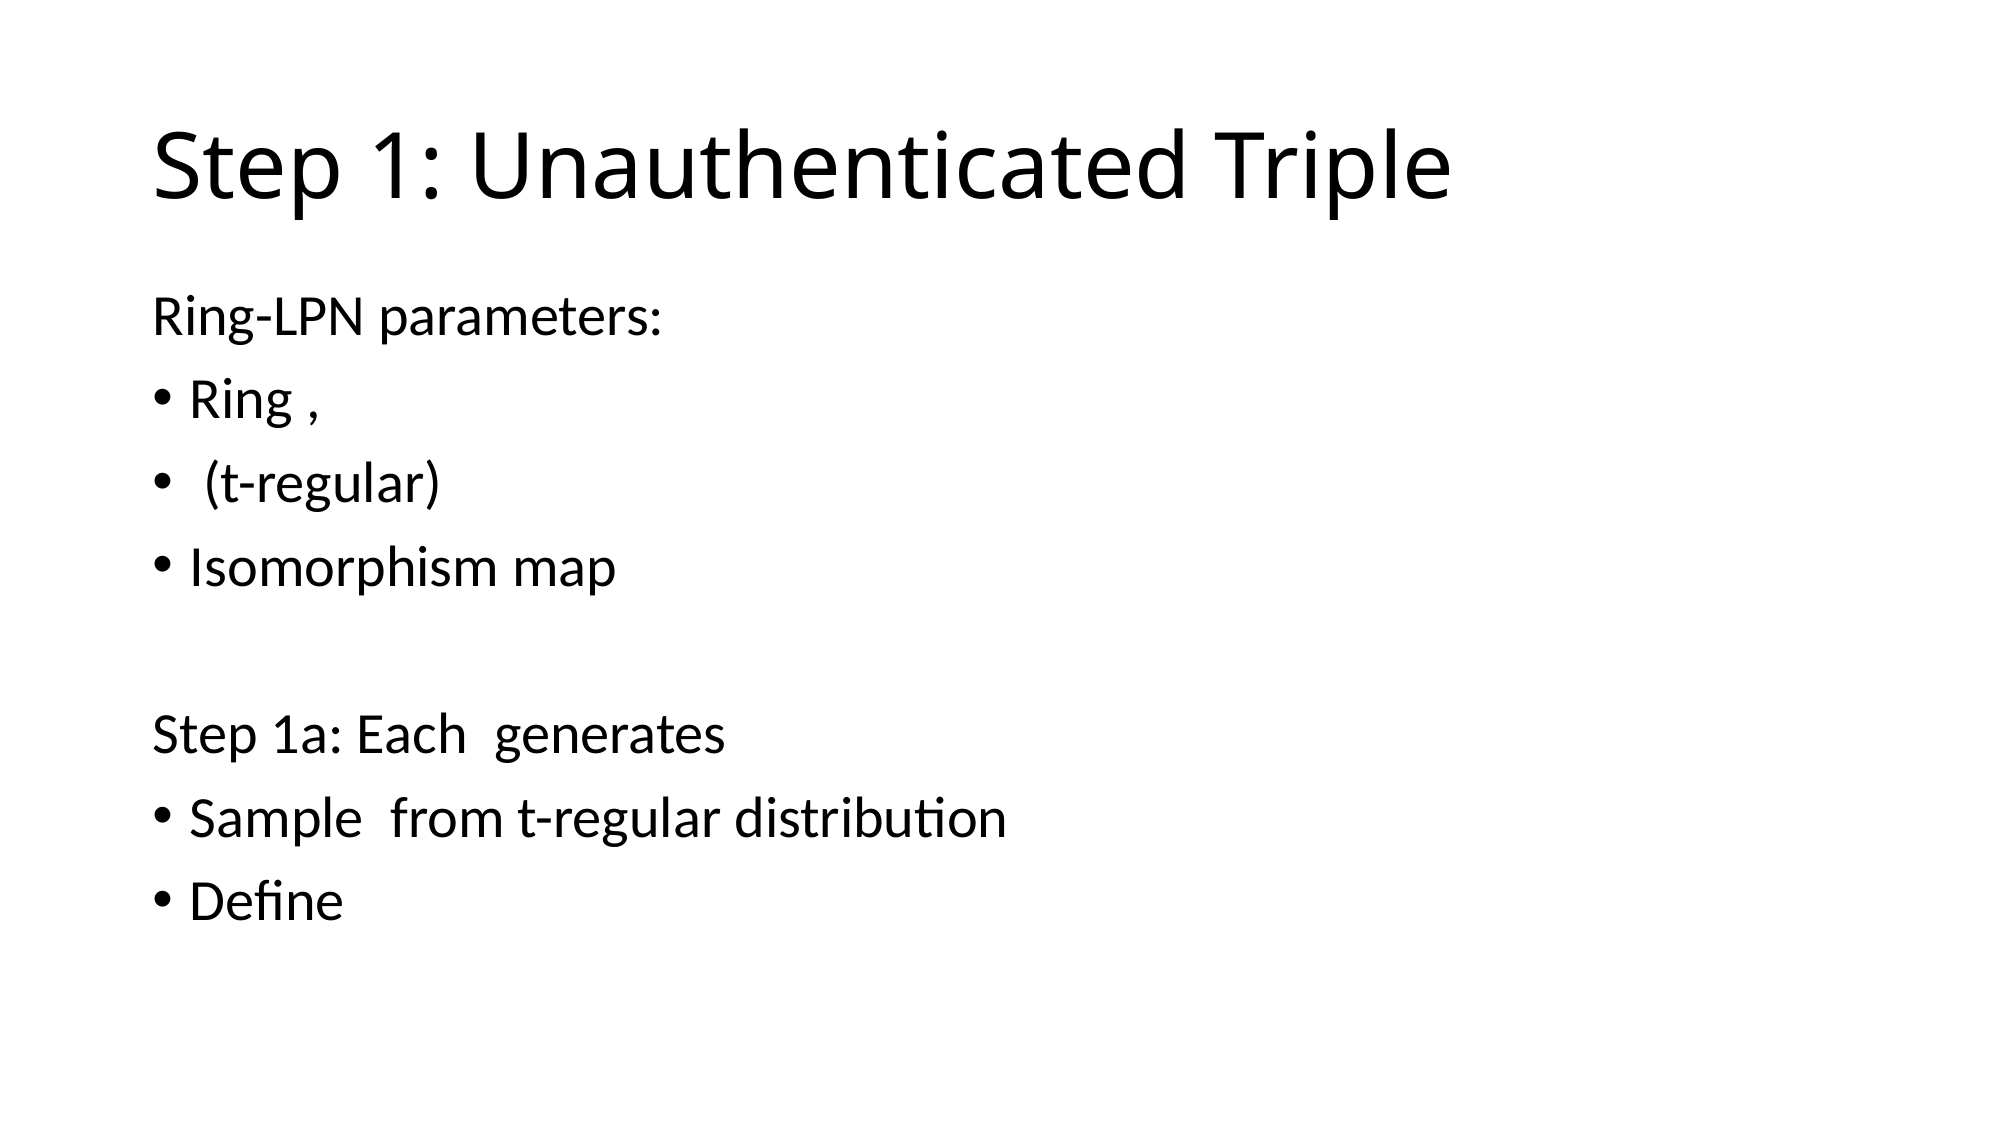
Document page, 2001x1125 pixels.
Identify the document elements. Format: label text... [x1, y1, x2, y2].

title Step 1: Unauthenticated Triple [137, 59, 1863, 278]
